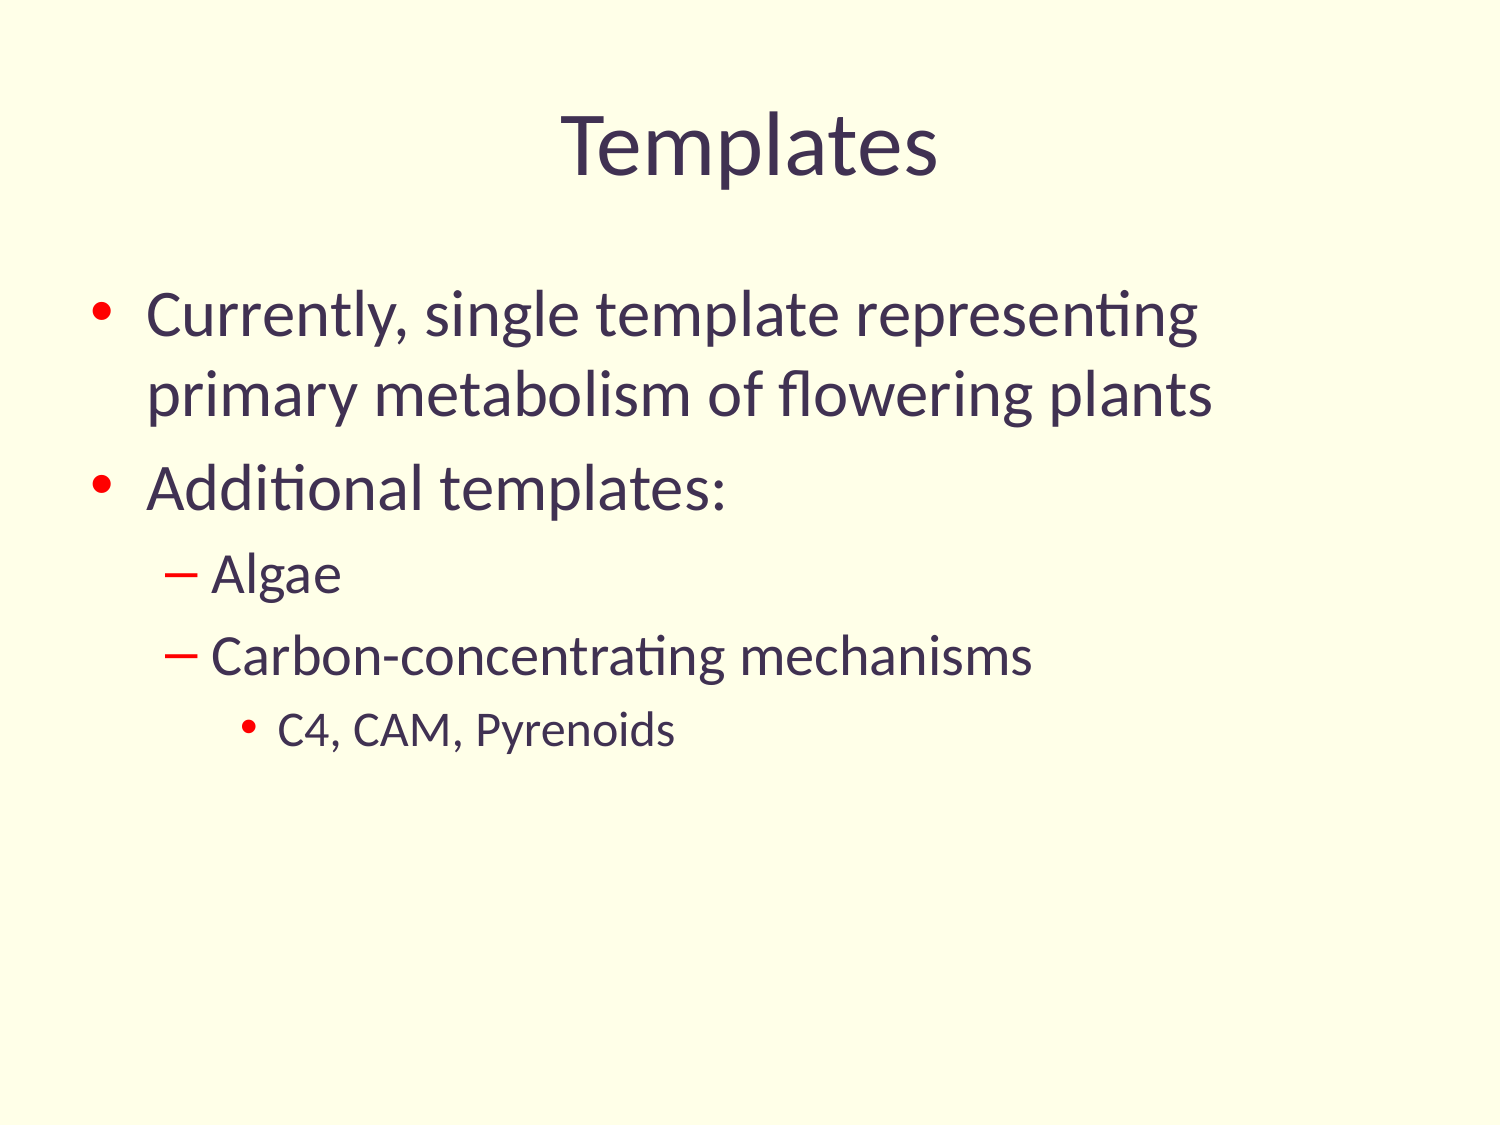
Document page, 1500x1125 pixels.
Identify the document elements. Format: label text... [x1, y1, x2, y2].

title Templates [74, 44, 1426, 233]
list Currently, single template representing primary metabolism of flowering plants Additional templates: Algae Carbon-concentrating mechanisms C4, CAM, Pyrenoids [74, 262, 1426, 1084]
